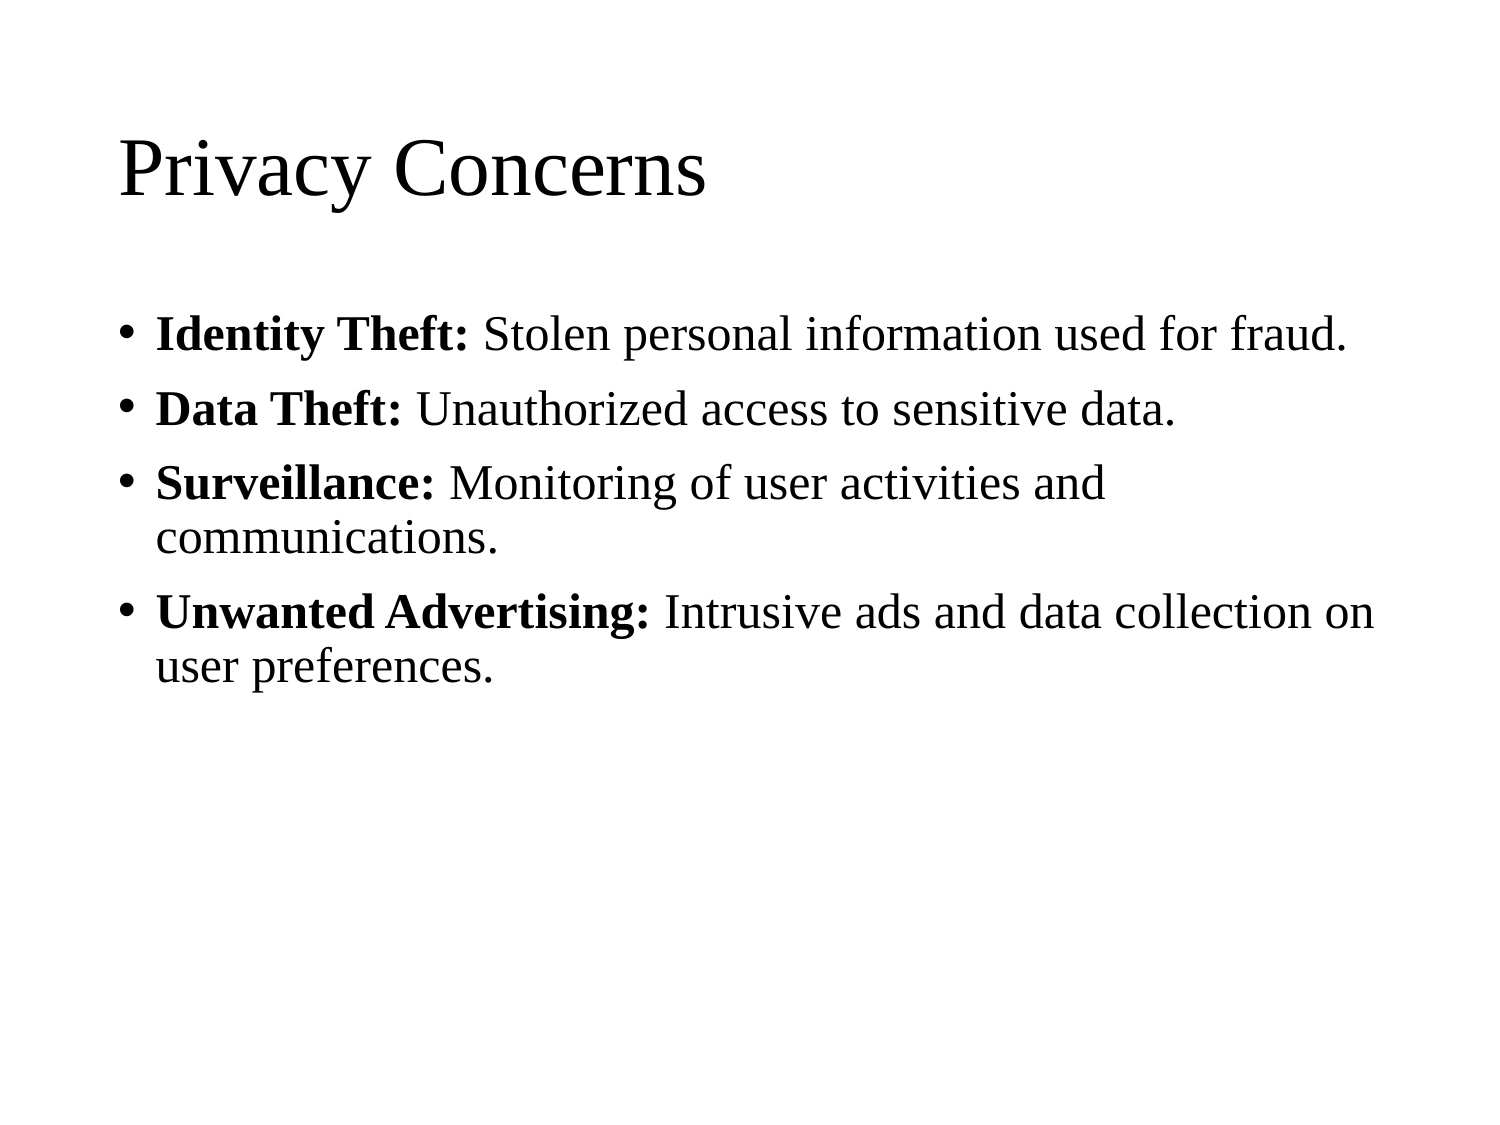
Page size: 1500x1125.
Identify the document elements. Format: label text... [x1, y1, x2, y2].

title Privacy Concerns [103, 59, 1397, 278]
list Identity Theft: Stolen personal information used for fraud. Data Theft: Unauthorized access to sensitive data. Surveillance: Monitoring of user activities and communications. Unwanted Advertising: Intrusive ads and data collection on user preferences. [103, 299, 1397, 1014]
